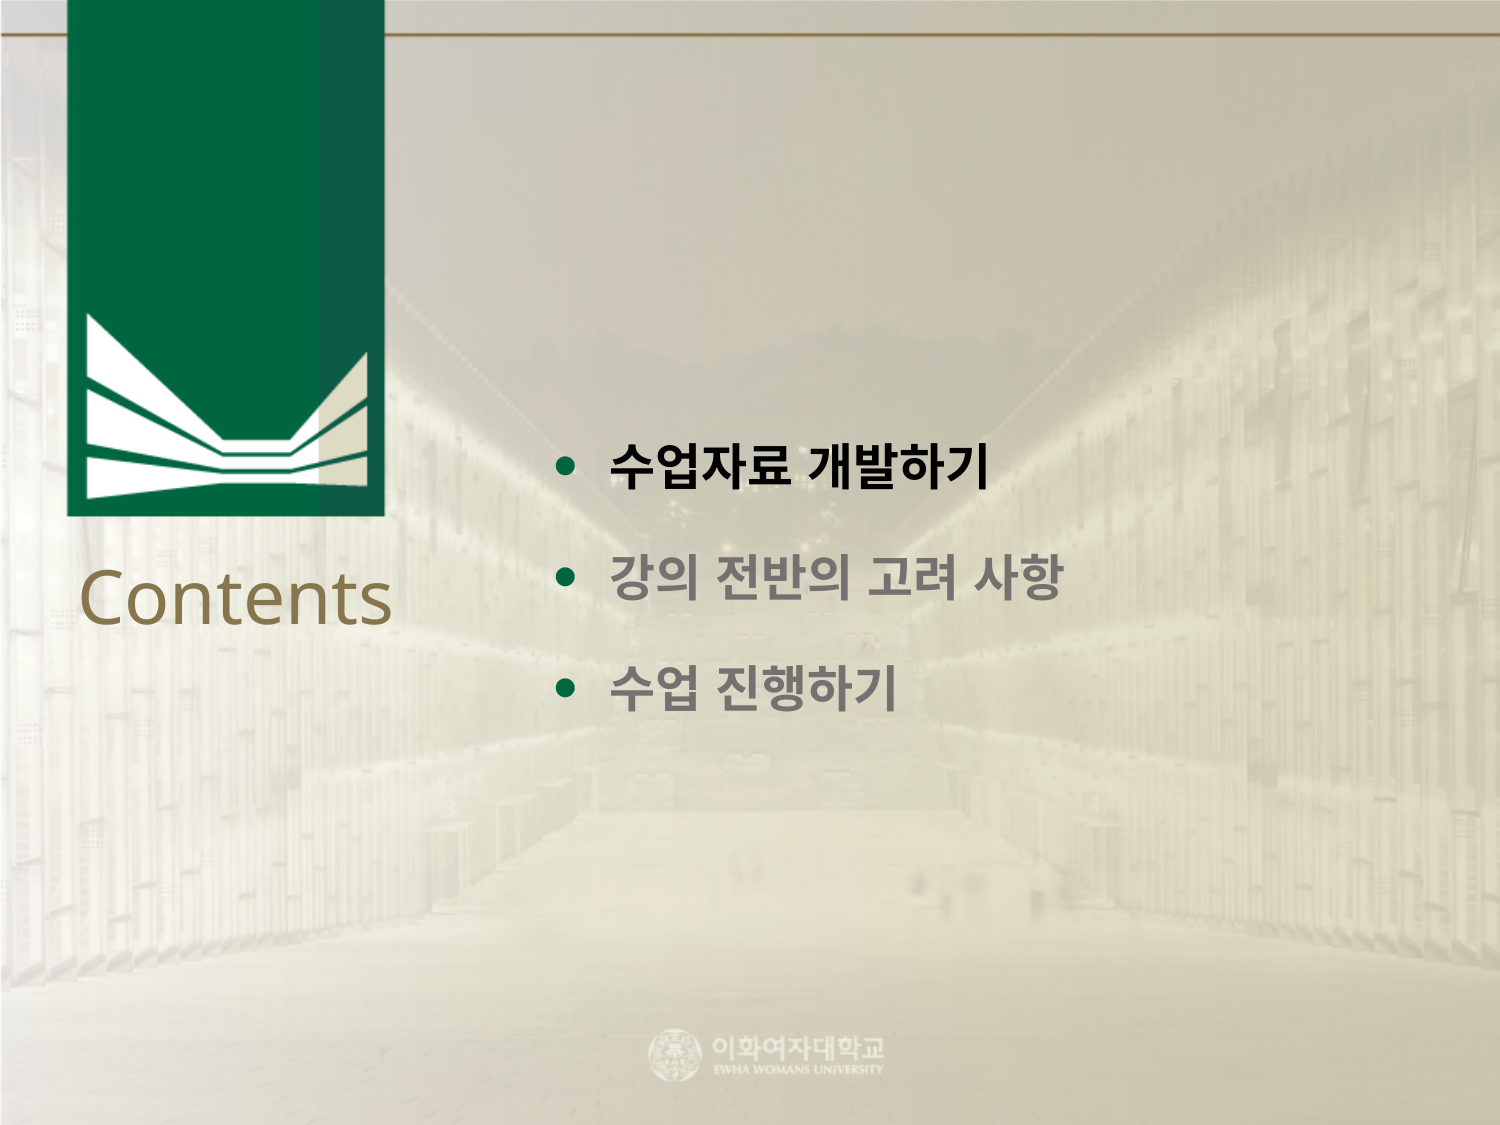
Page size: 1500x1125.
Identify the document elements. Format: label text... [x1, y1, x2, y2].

title Contents [62, 490, 497, 711]
picture [0, 0, 1500, 1125]
list 수업자료 개발하기 강의 전반의 고려 사항 수업 진행하기 [538, 398, 1428, 797]
